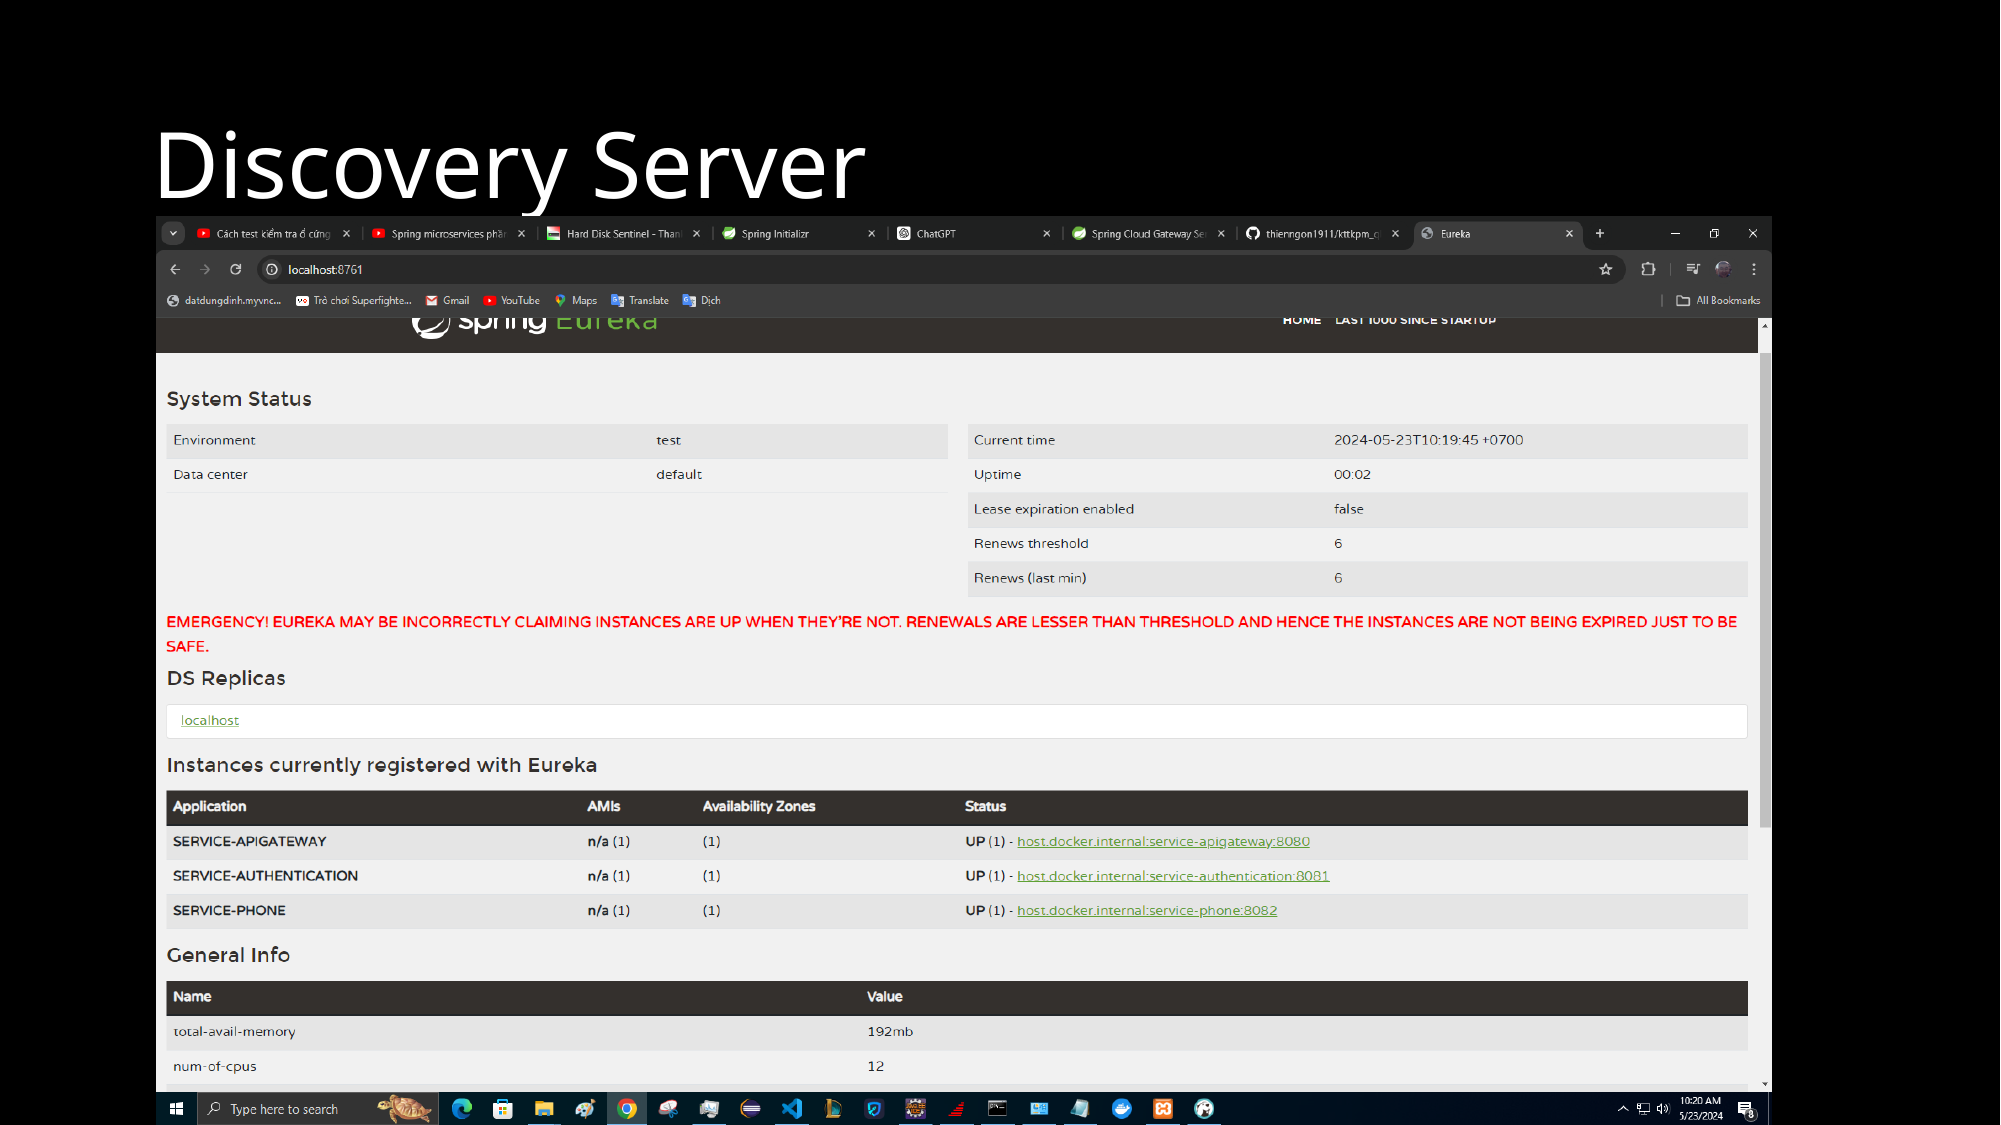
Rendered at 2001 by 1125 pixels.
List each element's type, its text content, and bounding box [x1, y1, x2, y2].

title Discovery Server [137, 59, 1863, 278]
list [155, 216, 1772, 1125]
